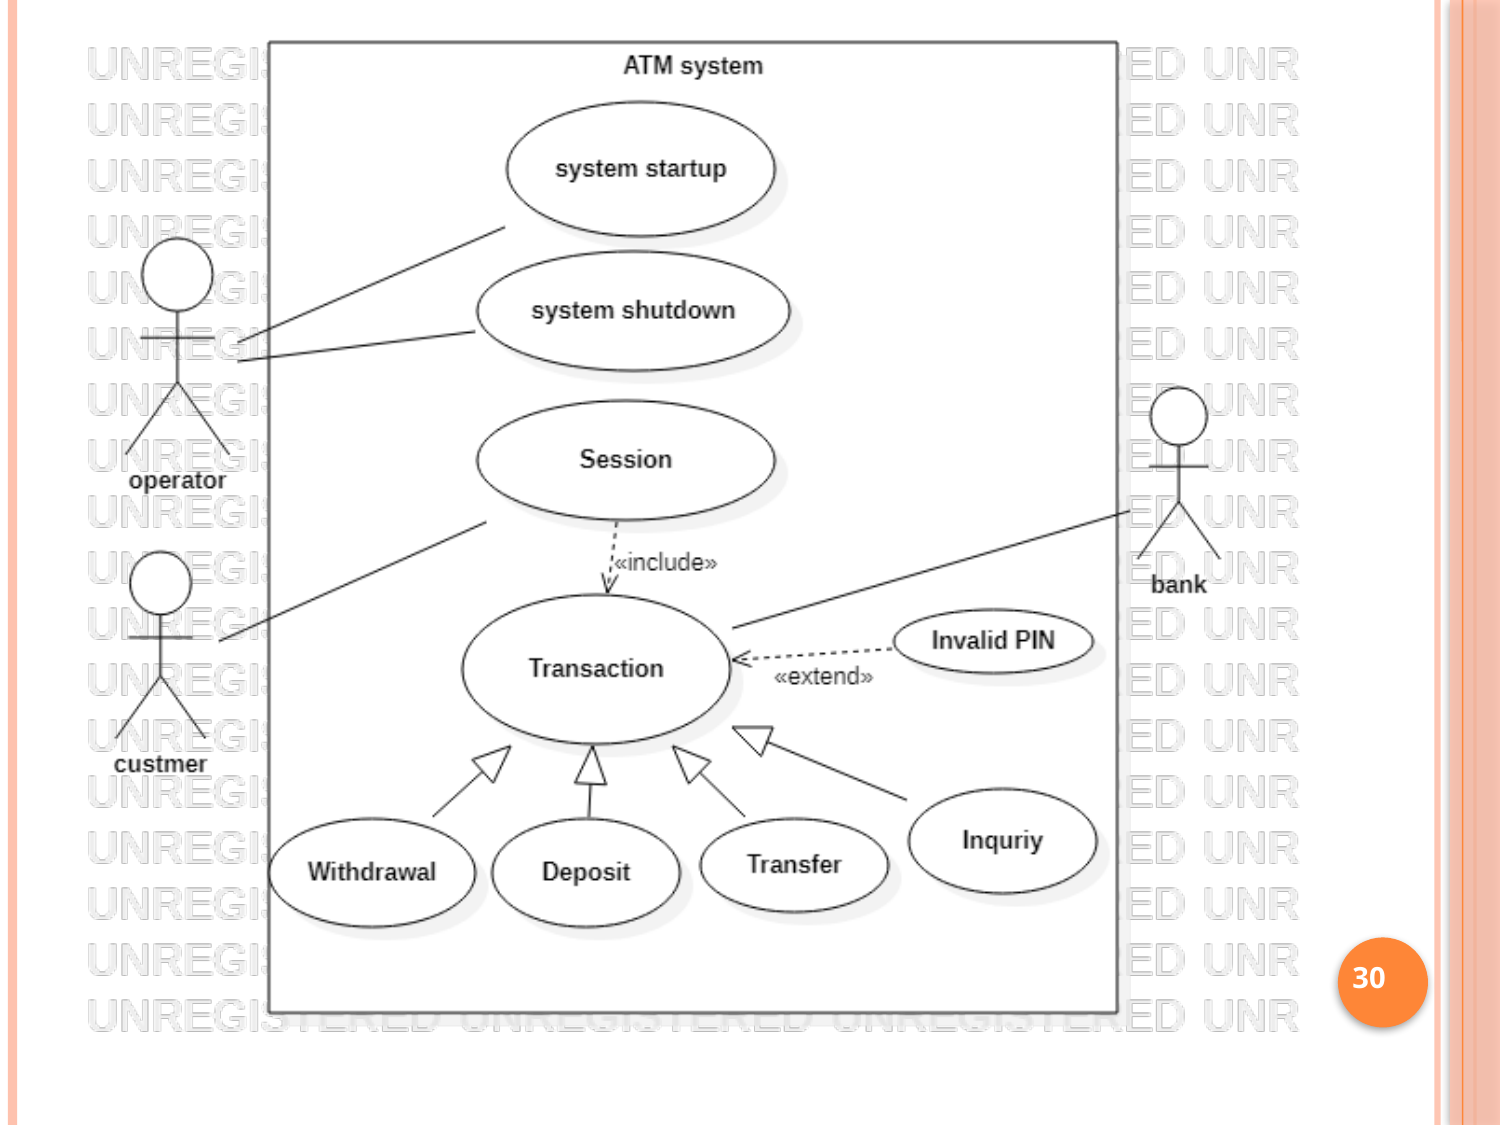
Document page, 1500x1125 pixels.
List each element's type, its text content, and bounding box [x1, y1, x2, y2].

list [86, 24, 1301, 1088]
slide_number 30 [1312, 937, 1427, 1021]
